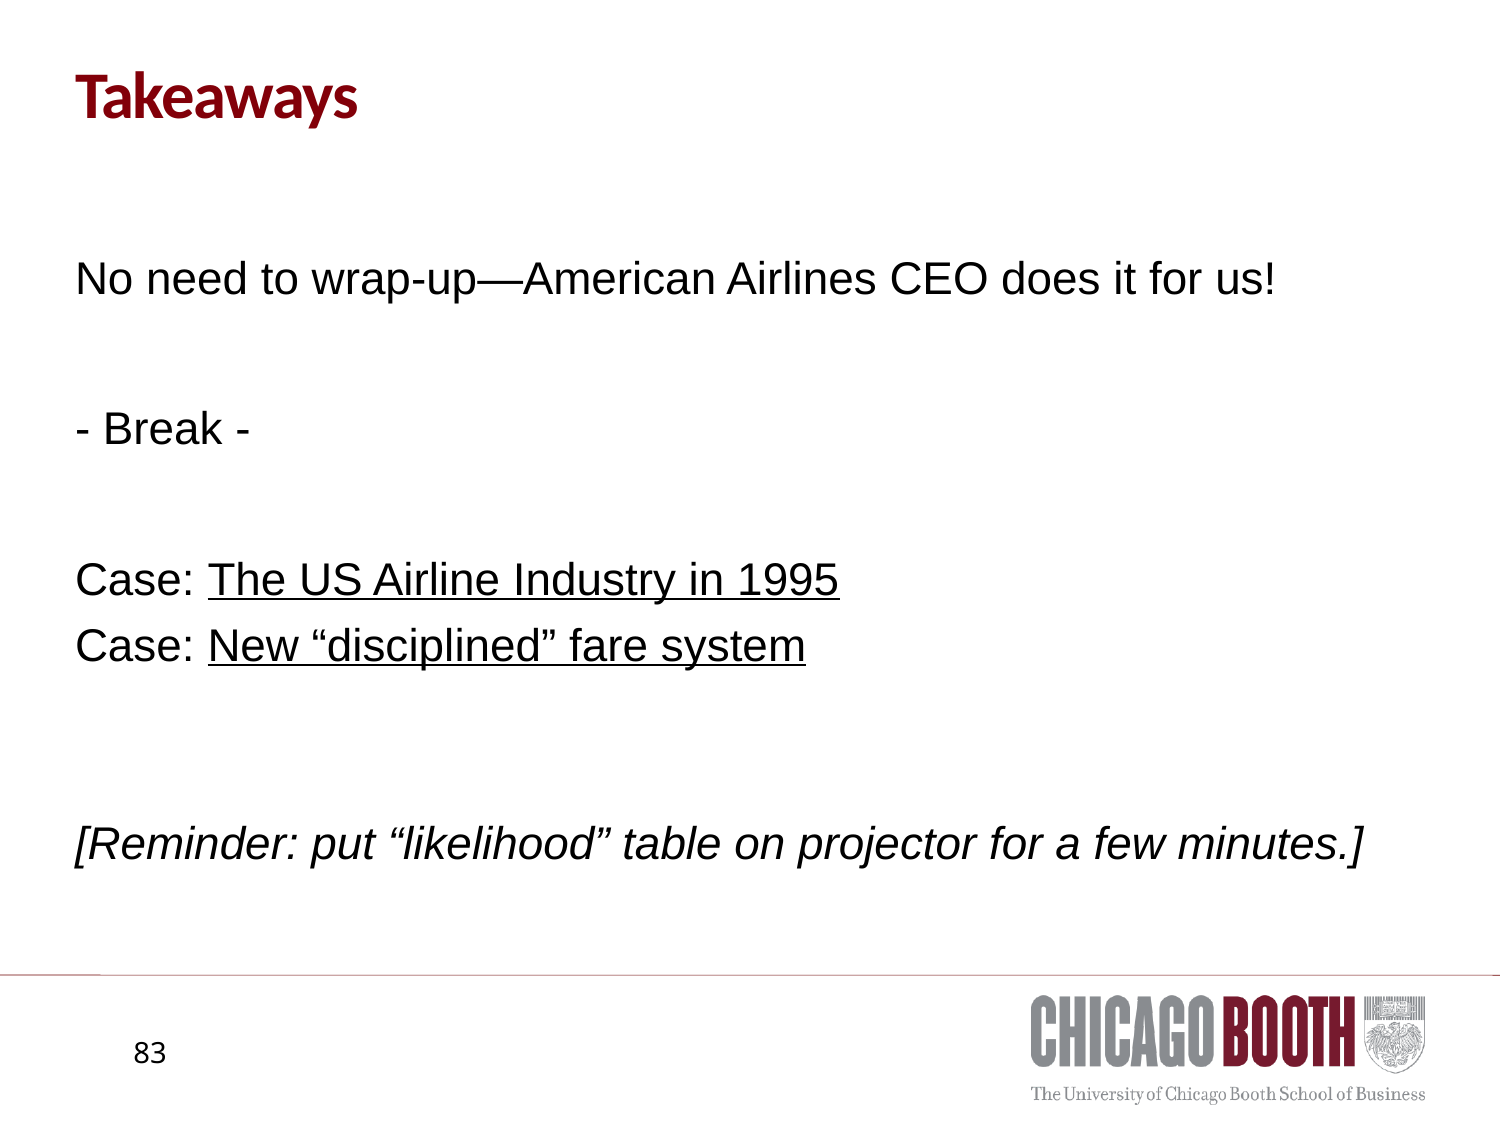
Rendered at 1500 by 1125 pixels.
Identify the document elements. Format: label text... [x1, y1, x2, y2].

list No need to wrap-up—American Airlines CEO does it for us! - Break - Case: The US Airline Industry in 1995 Case: New “disciplined” fare system [Reminder: put “likelihood” table on projector for a few minutes.] [74, 182, 1426, 948]
title Takeaways [74, 43, 1426, 134]
picture [1031, 995, 1425, 1105]
